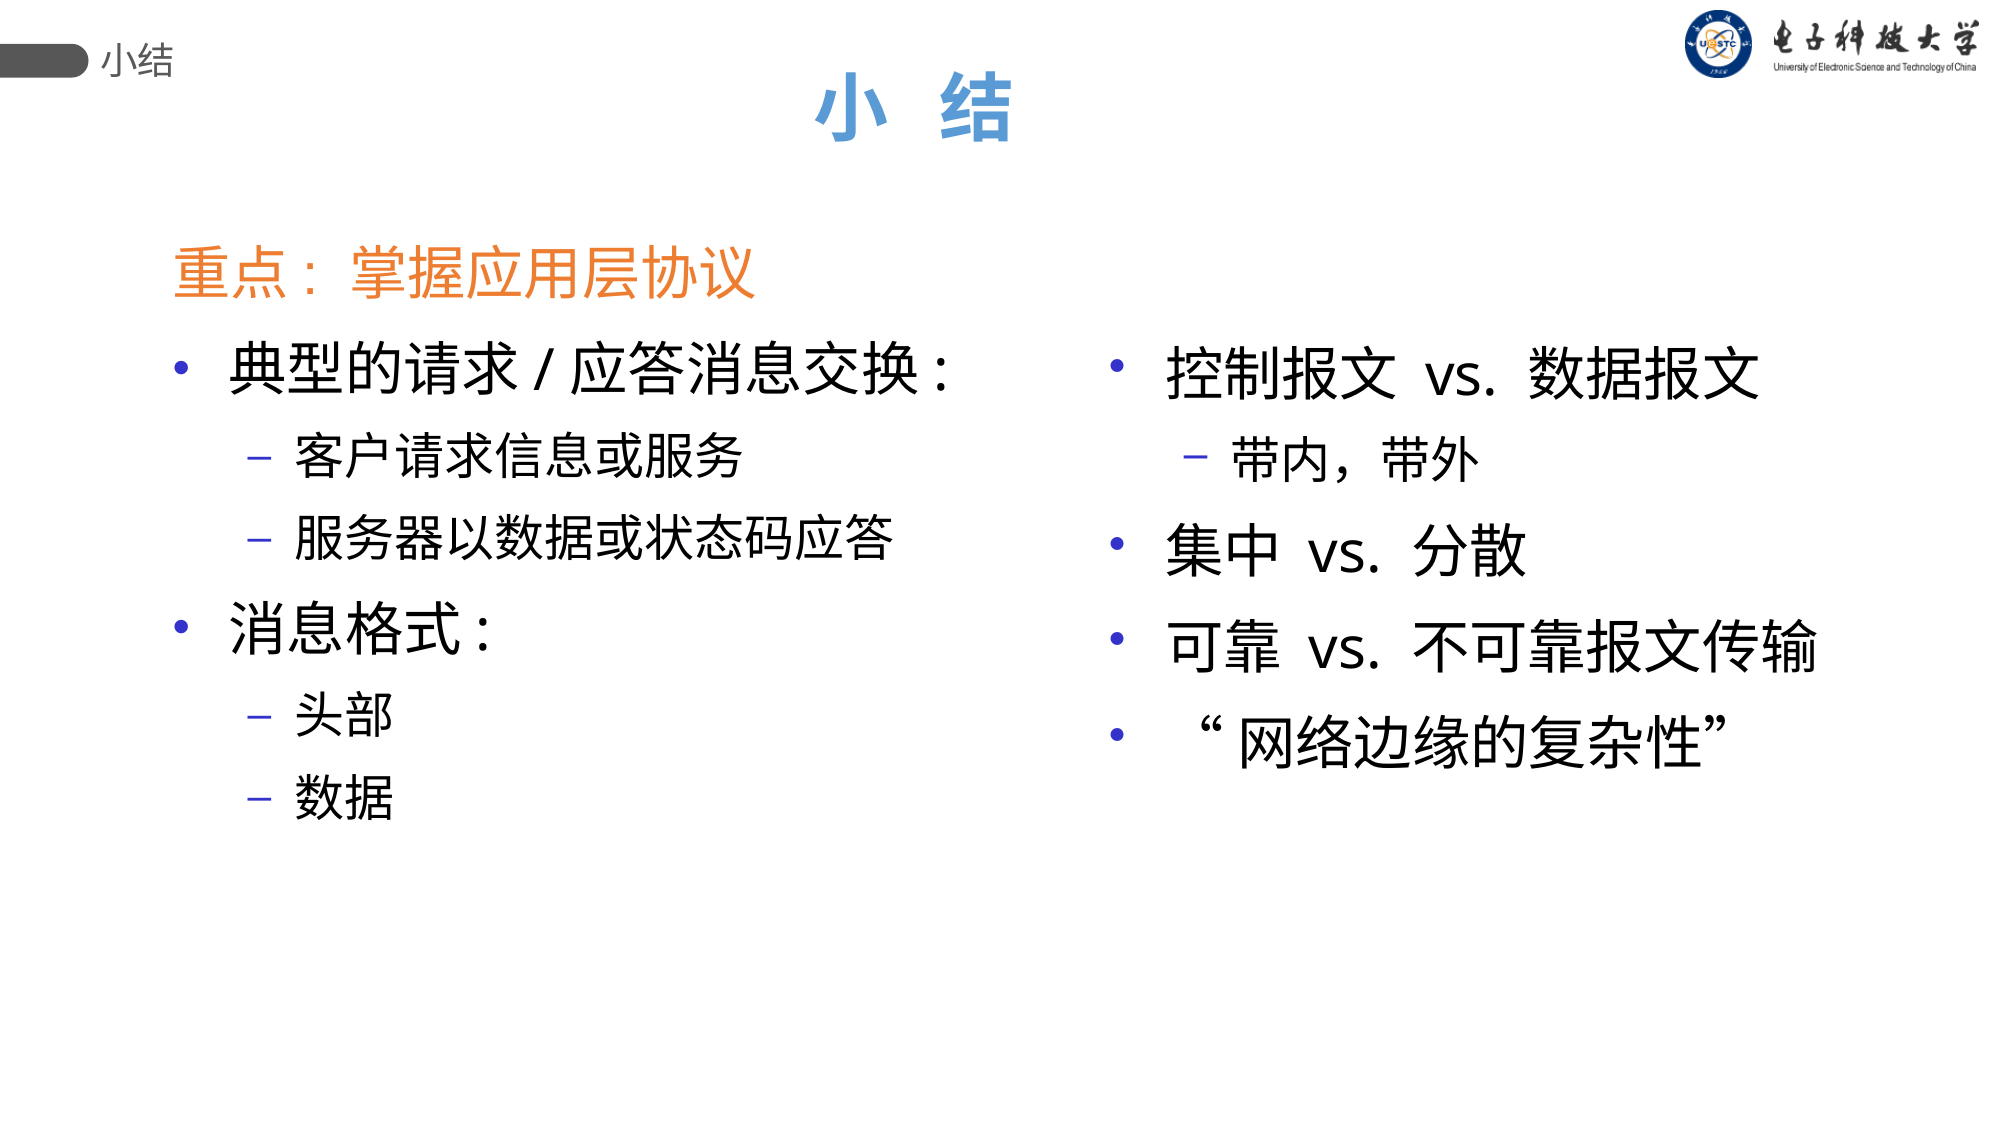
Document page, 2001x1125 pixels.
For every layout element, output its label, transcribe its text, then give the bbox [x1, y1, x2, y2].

list 重点: 掌握应用层协议 典型的请求/应答消息交换: 客户请求信息或服务 服务器以数据或状态码应答 消息格式: 头部 数据 [157, 215, 984, 803]
picture [1685, 10, 1979, 78]
title 小 结 [276, 63, 1552, 231]
text_box 控制报文 vs. 数据报文 带内，带外 集中 vs. 分散 可靠 vs. 不可靠报文传输 “网络边缘的复杂性” [1093, 315, 1835, 919]
text_box 小结 [100, 28, 807, 91]
